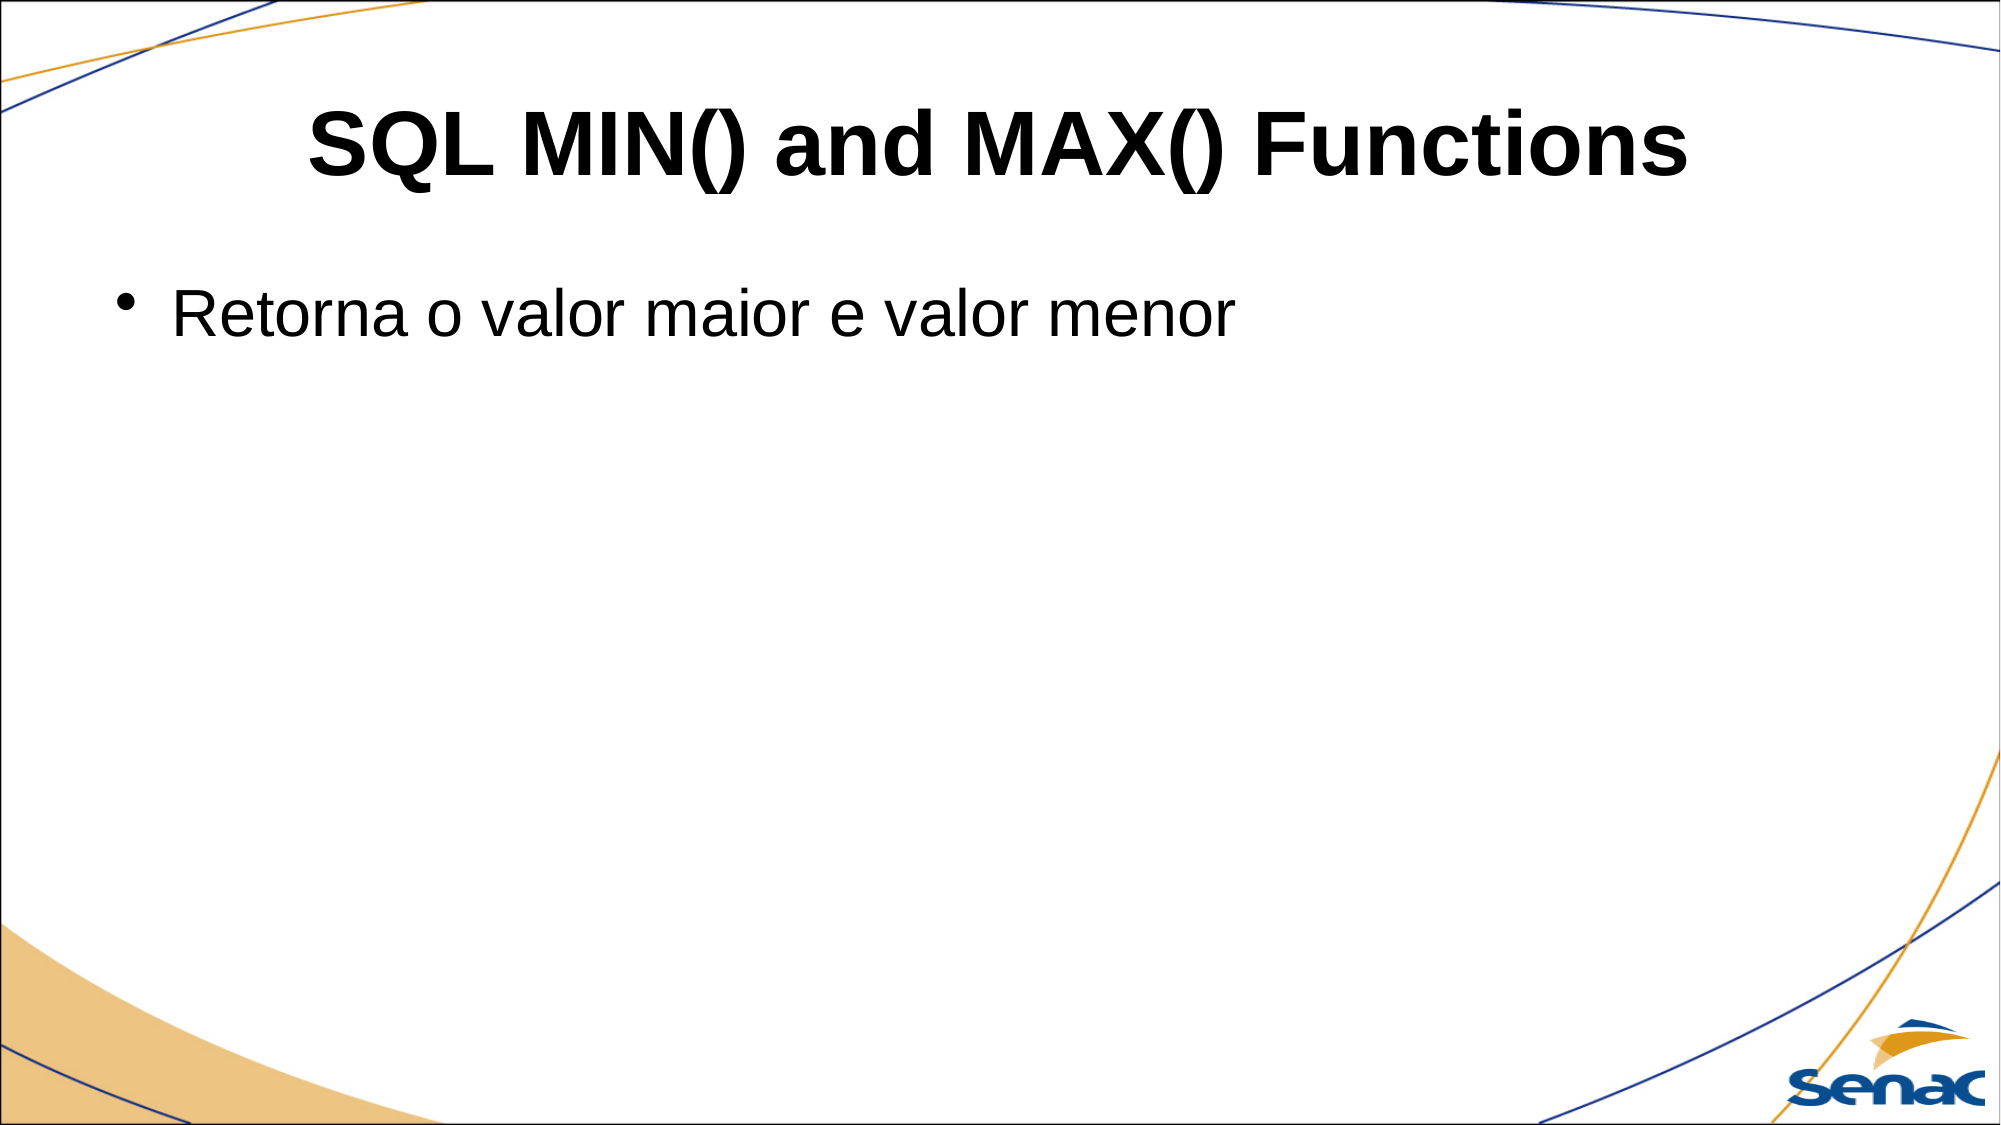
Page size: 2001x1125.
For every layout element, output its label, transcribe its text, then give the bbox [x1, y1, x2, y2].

list Retorna o valor maior e valor menor [99, 262, 1900, 1005]
title SQL MIN() and MAX() Functions [99, 45, 1900, 233]
picture [0, 0, 2001, 1125]
